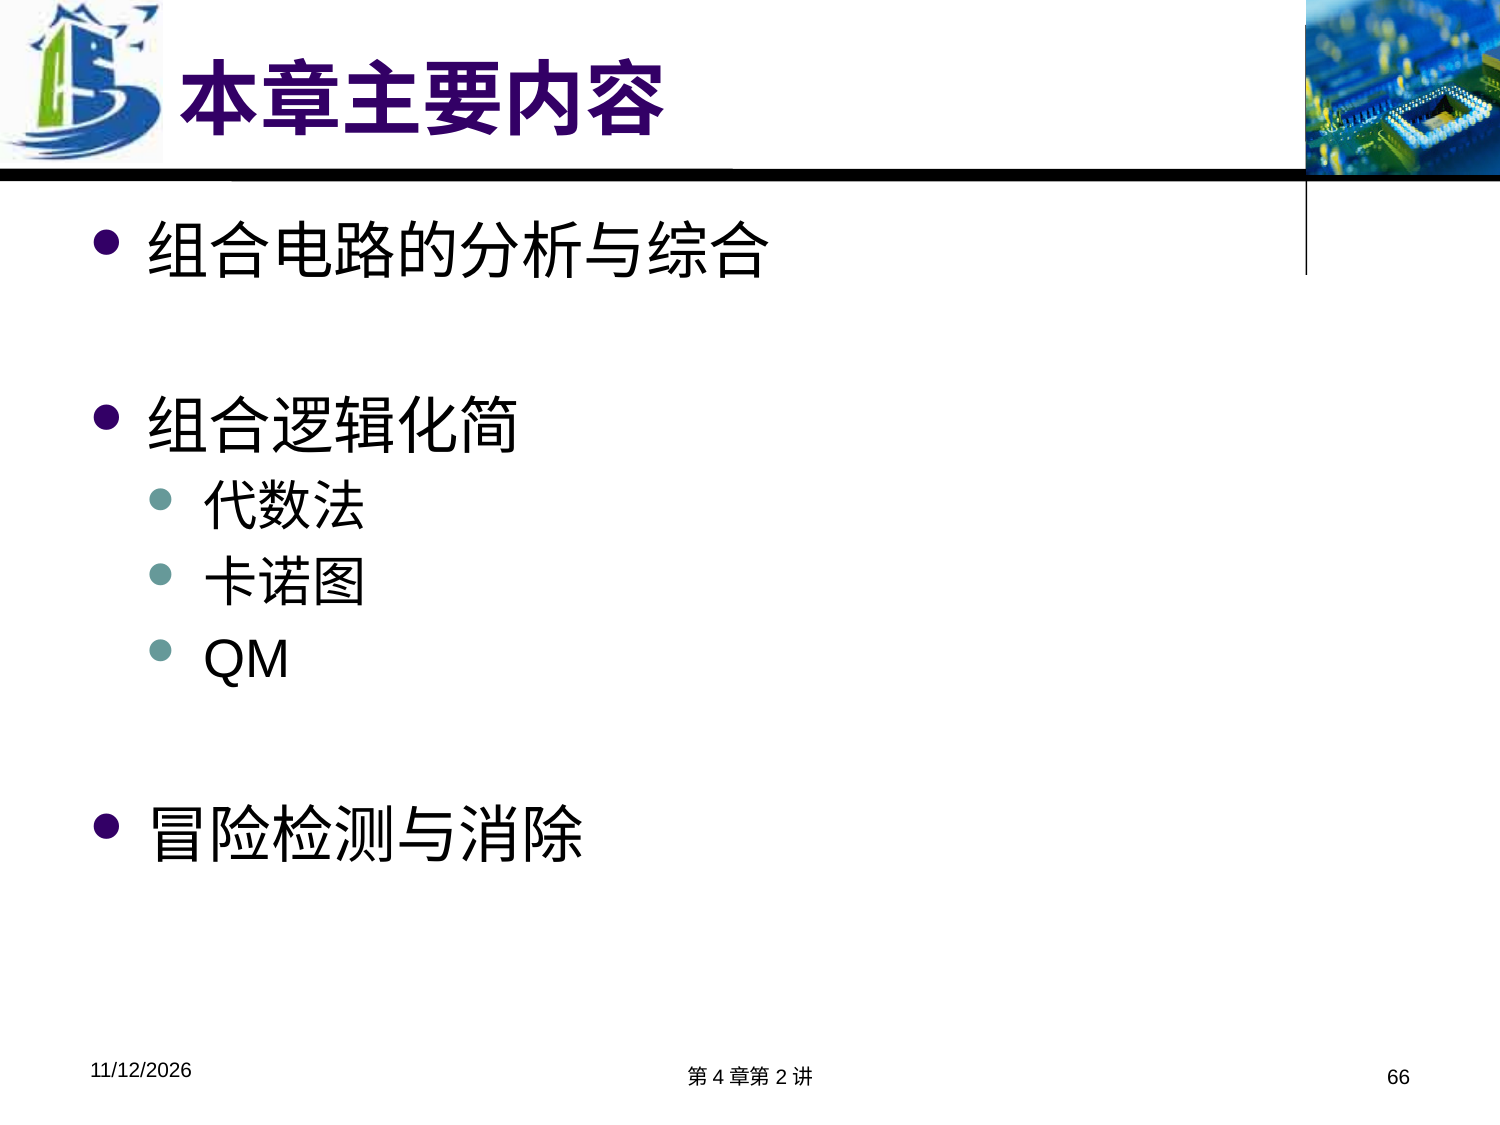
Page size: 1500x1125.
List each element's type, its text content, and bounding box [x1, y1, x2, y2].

list 组合电路的分析与综合 组合逻辑化简 代数法 卡诺图 QM 冒险检测与消除 [74, 203, 1500, 1040]
slide_number 66 [1074, 1055, 1426, 1101]
picture [1306, 0, 1500, 175]
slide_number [74, 1048, 426, 1101]
title 本章主要内容 [163, 30, 1298, 153]
footer 第4章第2讲 [512, 1055, 988, 1101]
picture [0, 0, 163, 163]
